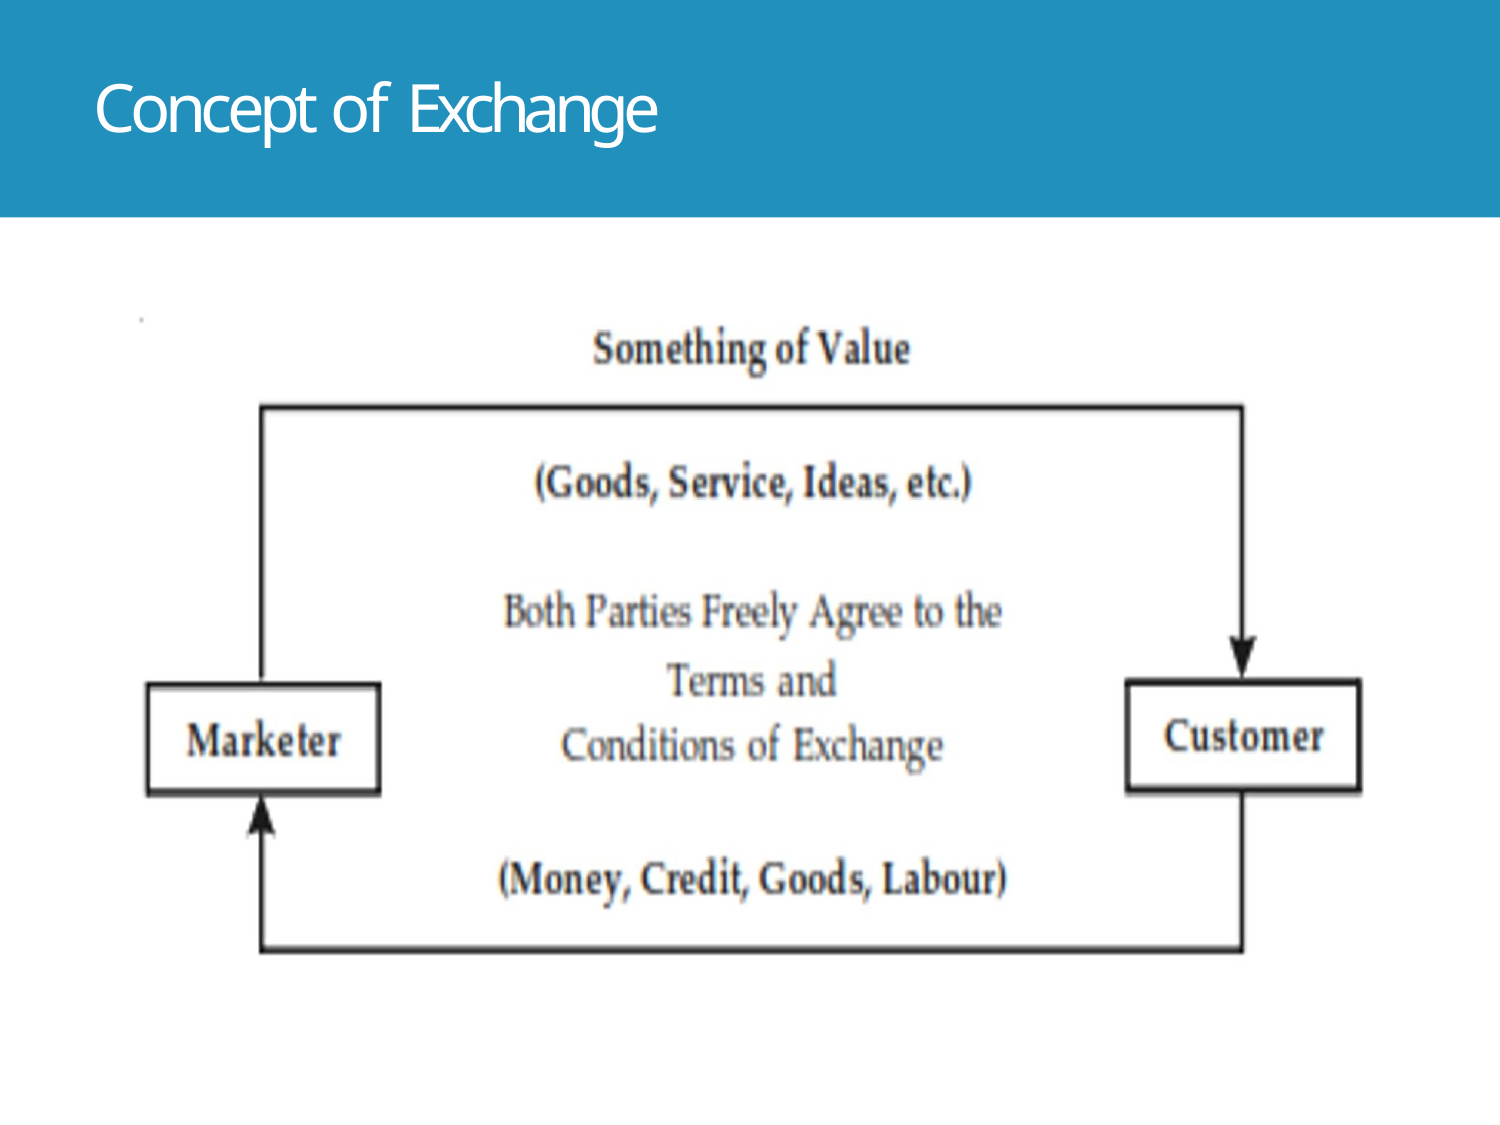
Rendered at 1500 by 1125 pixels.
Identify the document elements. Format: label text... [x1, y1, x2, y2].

text_box [135, 310, 1365, 964]
title Concept of Exchange [77, 0, 1500, 218]
